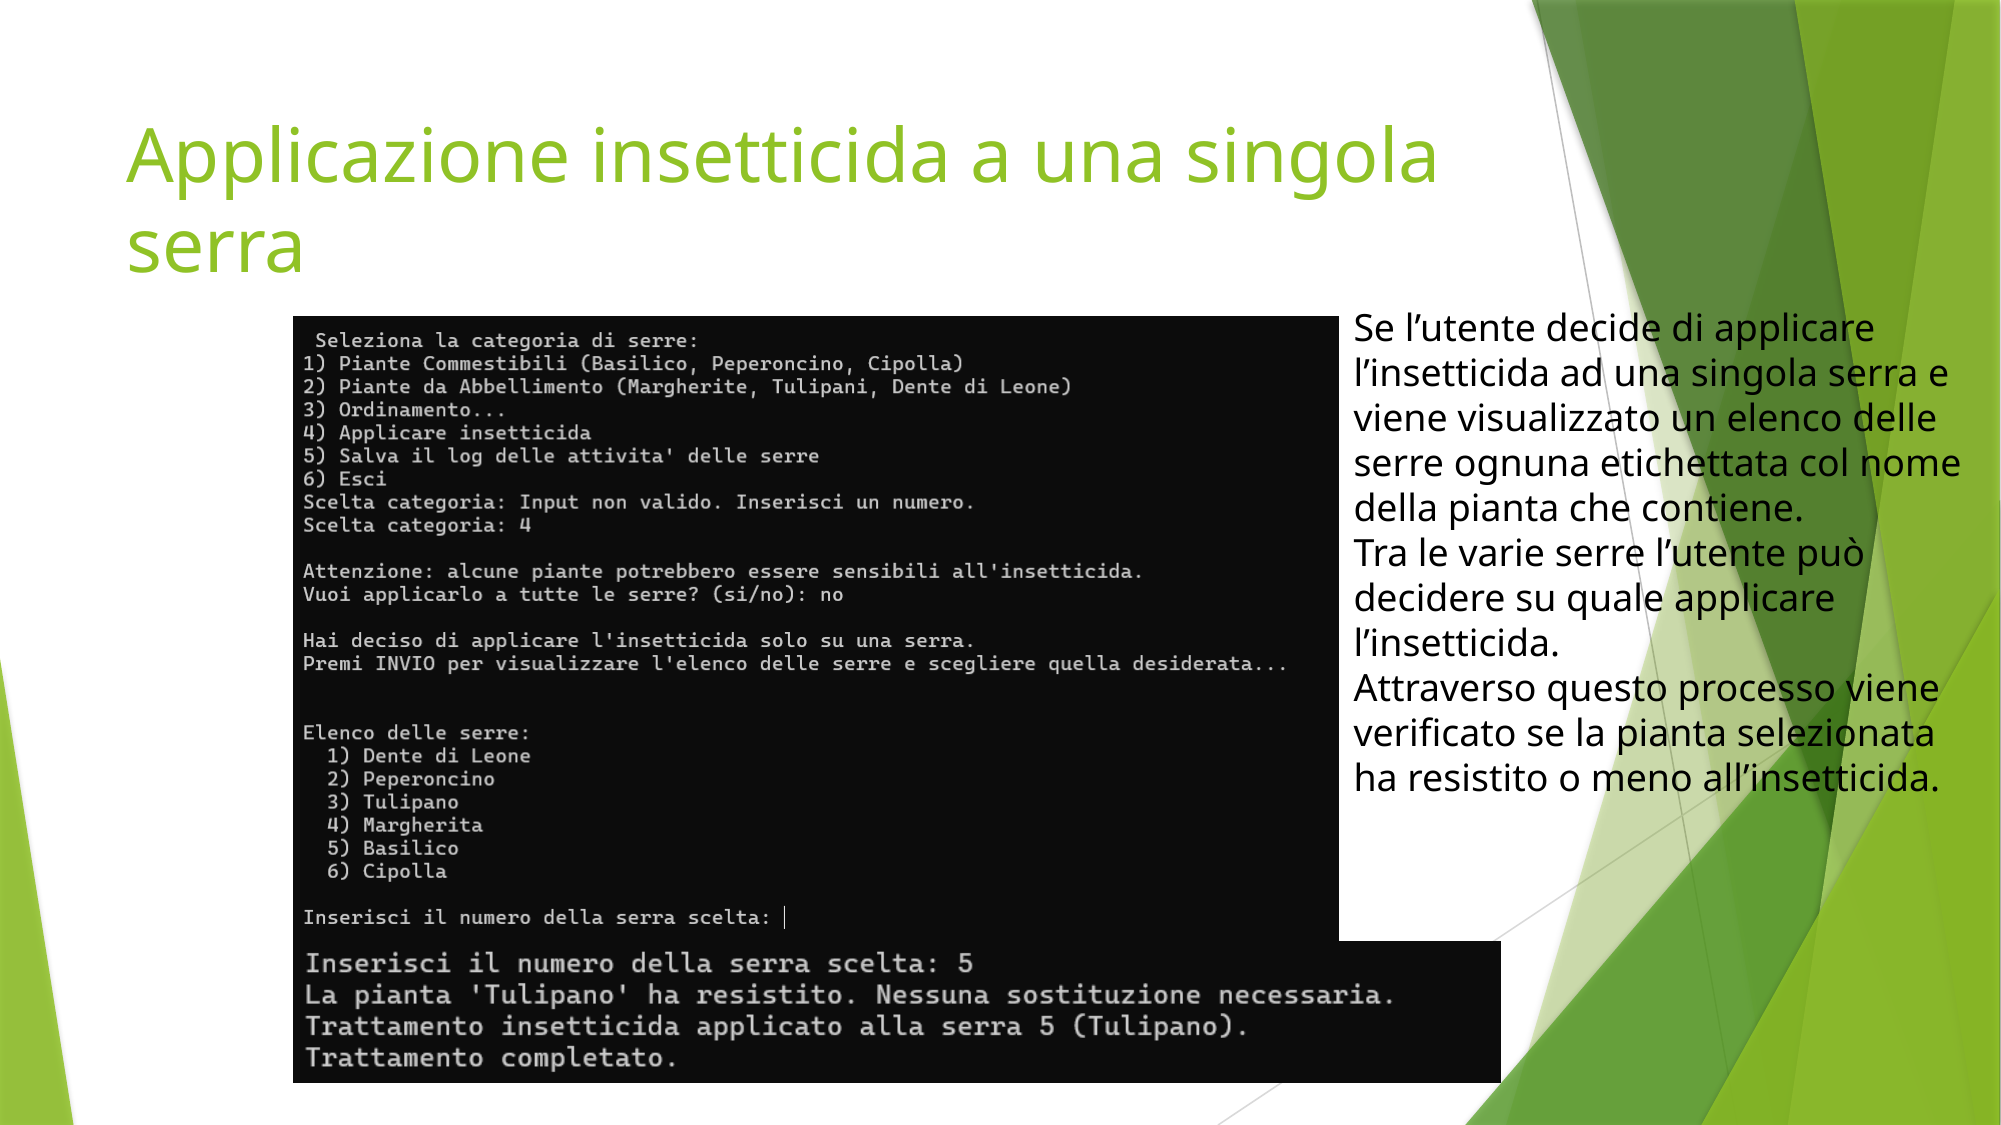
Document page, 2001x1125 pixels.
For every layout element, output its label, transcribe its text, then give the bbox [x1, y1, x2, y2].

text_box Se l’utente decide di applicare l’insetticida ad una singola serra e viene visualizzato un elenco delle serre ognuna etichettata col nome della pianta che contiene. Tra le varie serre l’utente può decidere su quale applicare l’insetticida. Attraverso questo processo viene verificato se la pianta selezionata ha resistito o meno all’insetticida. [1338, 296, 1980, 807]
title Applicazione insetticida a una singola serra [111, 99, 1522, 317]
picture [293, 940, 1501, 1083]
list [293, 316, 1340, 940]
